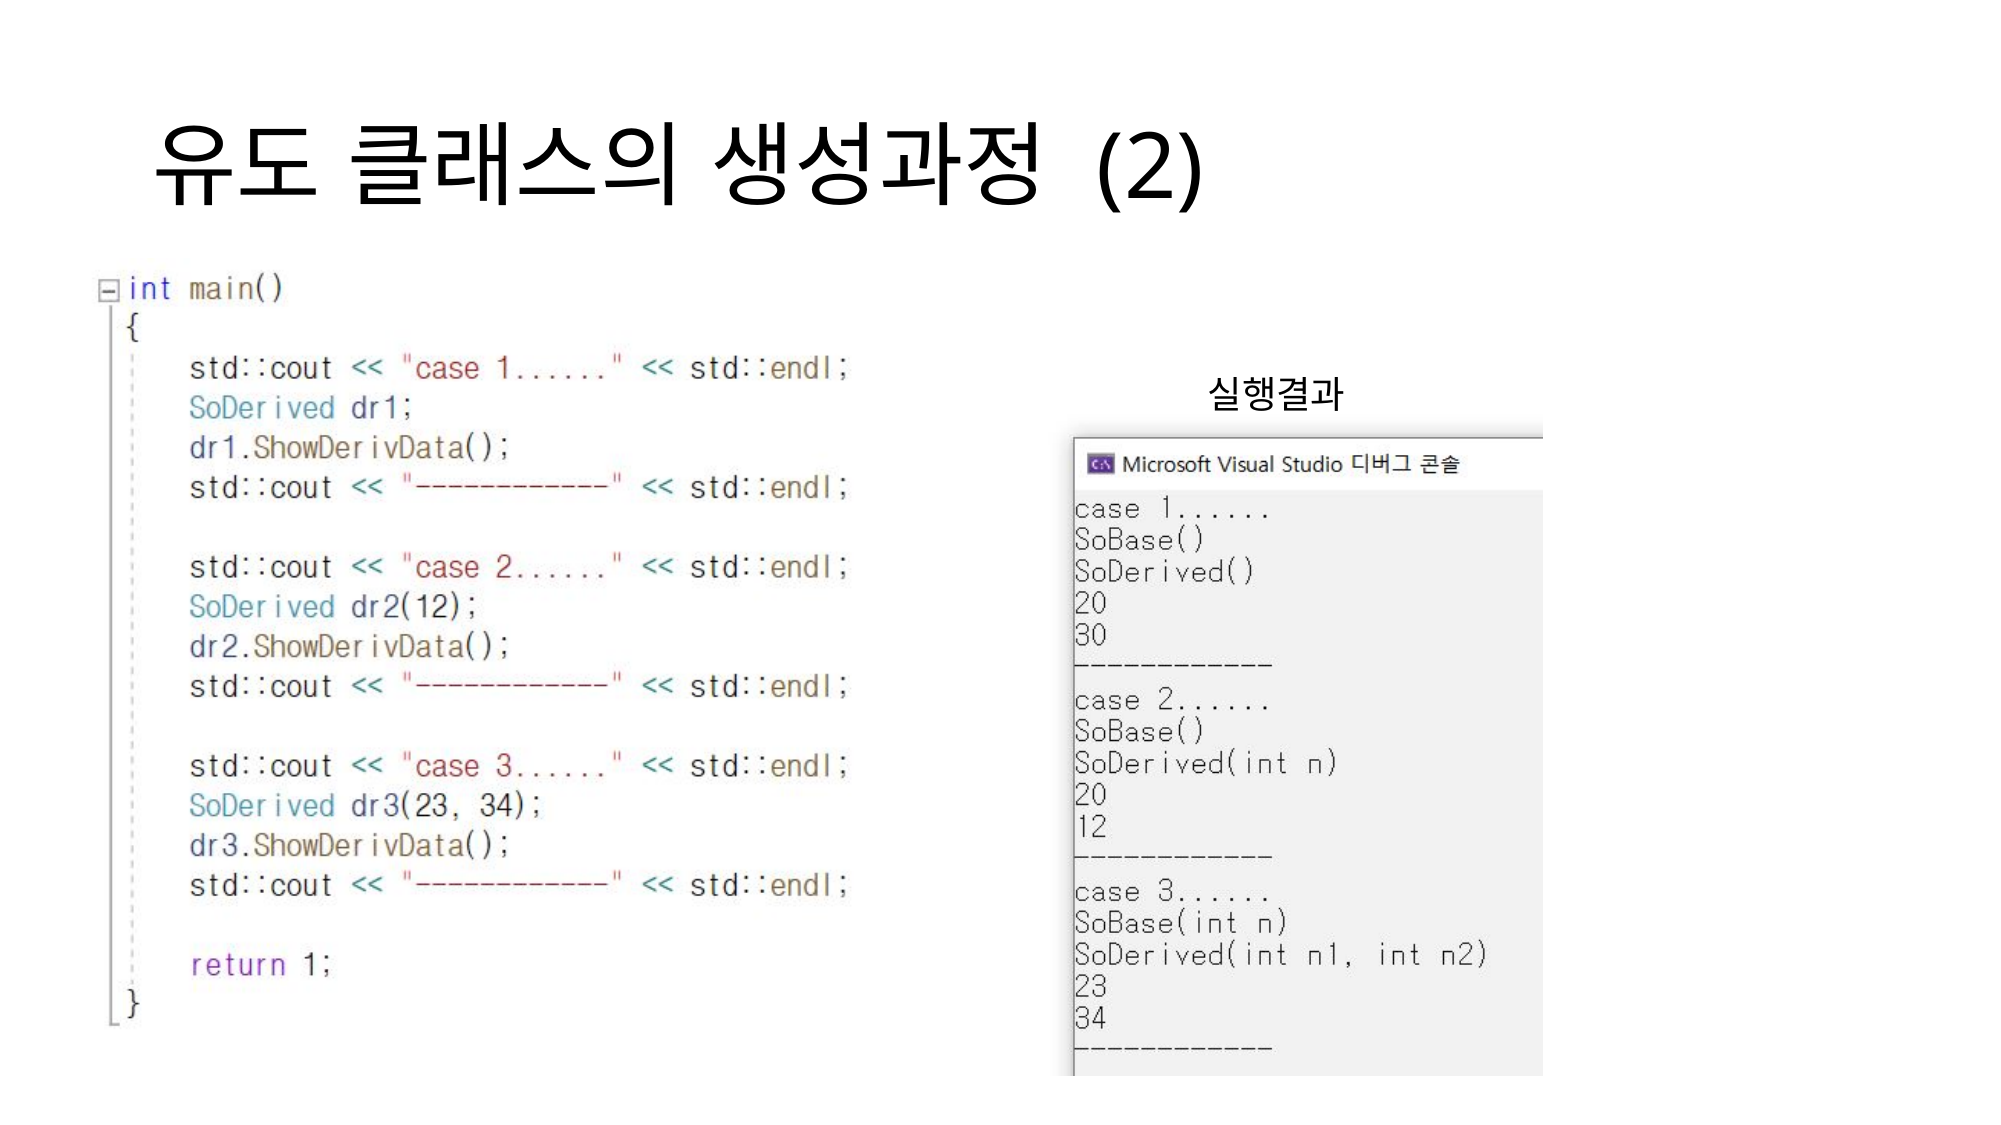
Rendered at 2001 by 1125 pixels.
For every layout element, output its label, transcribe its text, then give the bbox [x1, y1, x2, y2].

picture [979, 411, 1543, 1076]
title 유도 클래스의 생성과정 (2) [137, 59, 1863, 278]
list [68, 258, 875, 1046]
text_box 실행결과 [1078, 363, 1475, 411]
